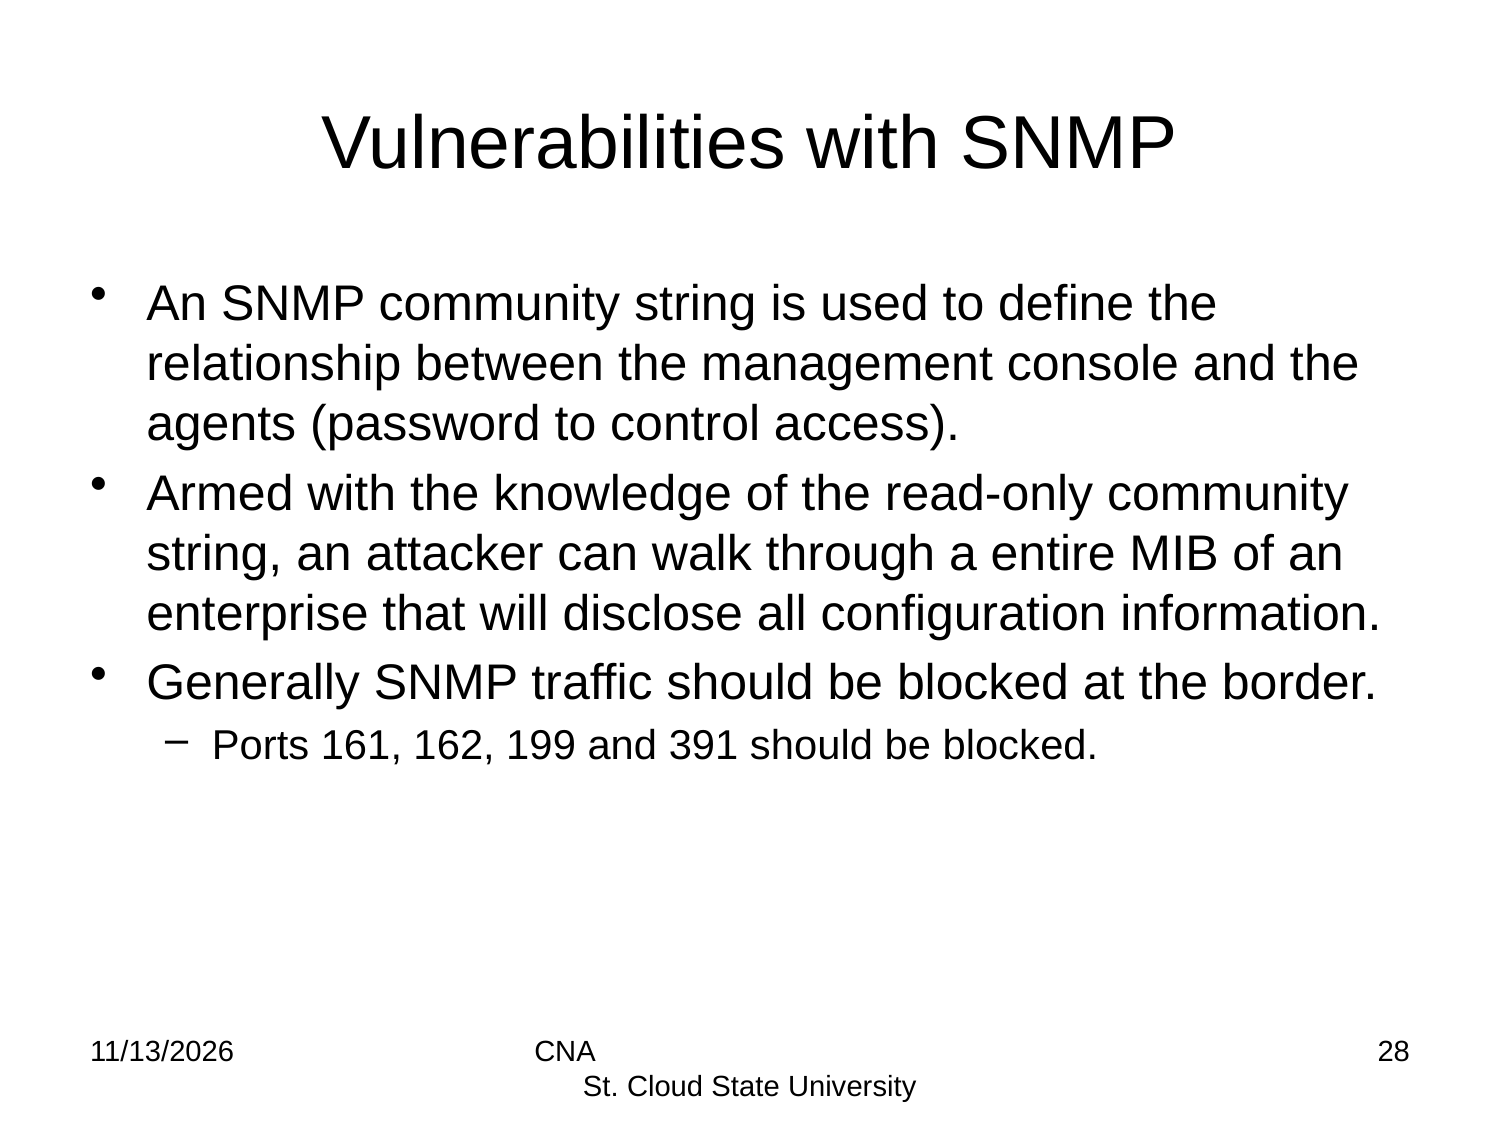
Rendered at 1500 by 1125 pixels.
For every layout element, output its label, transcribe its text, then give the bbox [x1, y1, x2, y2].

list An SNMP community string is used to define the relationship between the management console and the agents (password to control access). Armed with the knowledge of the read-only community string, an attacker can walk through a entire MIB of an enterprise that will disclose all configuration information. Generally SNMP traffic should be blocked at the border. Ports 161, 162, 199 and 391 should be blocked. [74, 262, 1426, 1006]
slide_number 28 [1074, 1024, 1426, 1103]
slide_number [74, 1024, 426, 1103]
title Vulnerabilities with SNMP [74, 44, 1426, 233]
footer CNA St. Cloud State University [512, 1024, 988, 1103]
